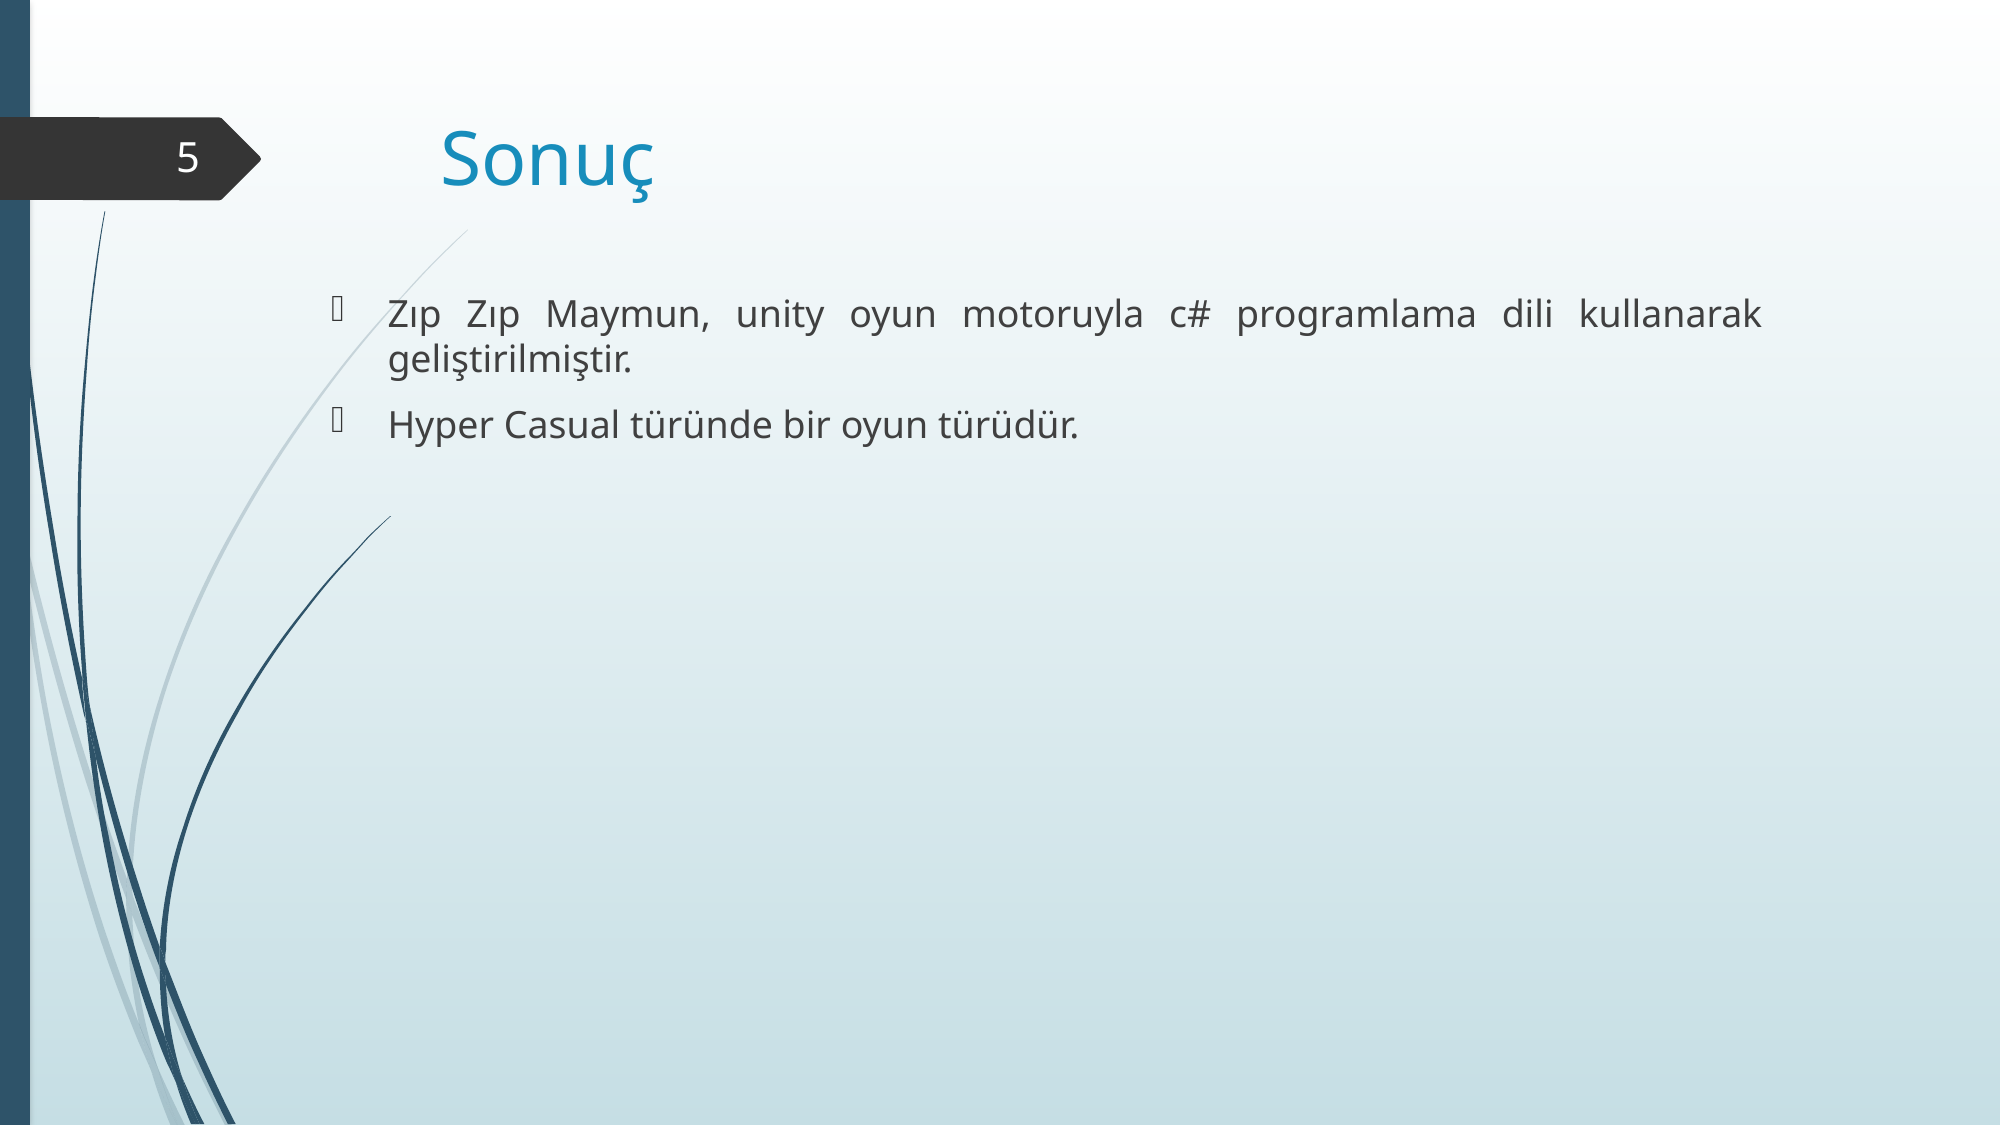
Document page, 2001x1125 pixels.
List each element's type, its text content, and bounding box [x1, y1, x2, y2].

slide_number 5 [87, 129, 216, 190]
title Sonuç [425, 102, 1888, 313]
list Zıp Zıp Maymun, unity oyun motoruyla c# programlama dili kullanarak geliştirilmiştir. Hyper Casual türünde bir oyun türüdür. [316, 282, 1779, 903]
